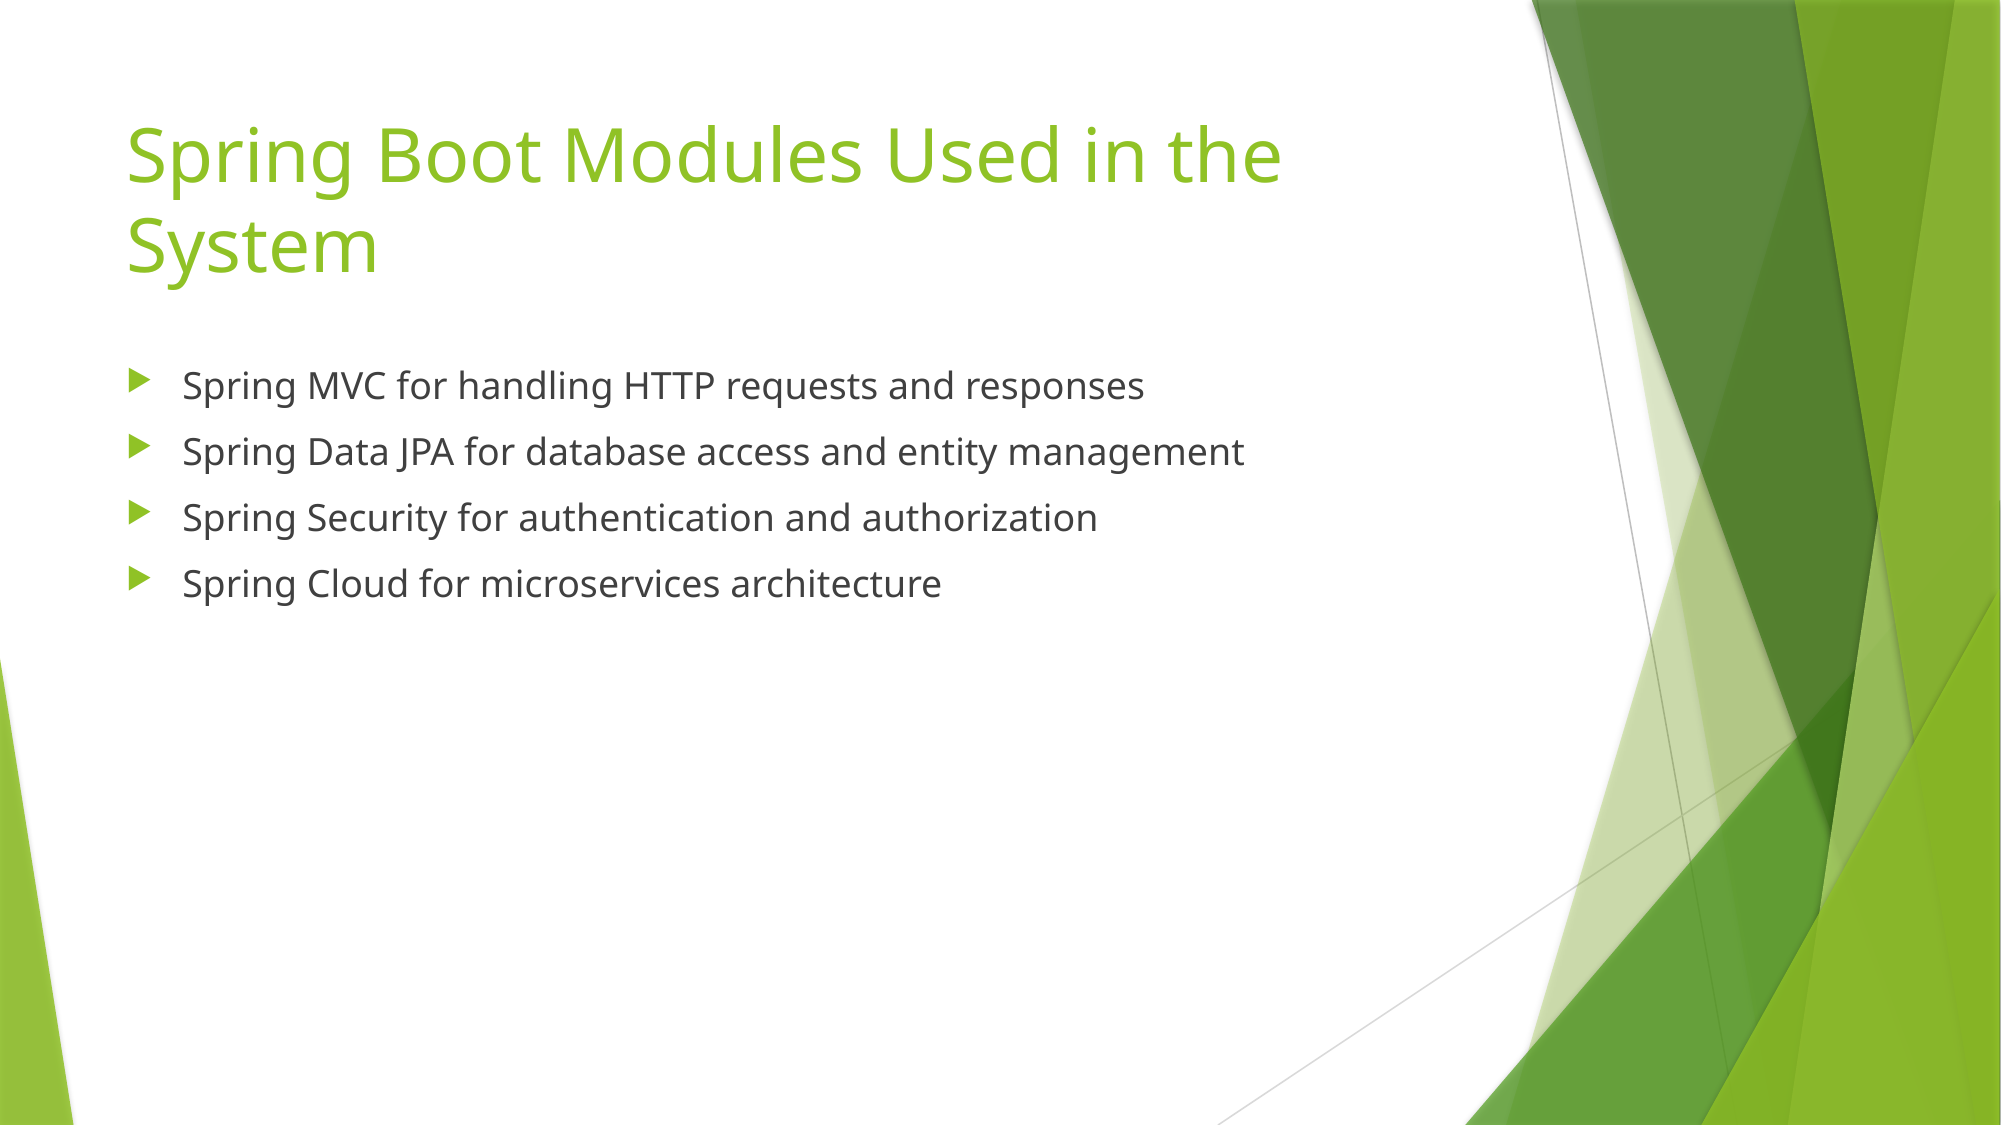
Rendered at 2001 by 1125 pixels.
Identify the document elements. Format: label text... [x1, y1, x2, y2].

list Spring MVC for handling HTTP requests and responses Spring Data JPA for database access and entity management Spring Security for authentication and authorization Spring Cloud for microservices architecture [111, 354, 1522, 992]
title Spring Boot Modules Used in the System [111, 99, 1522, 317]
